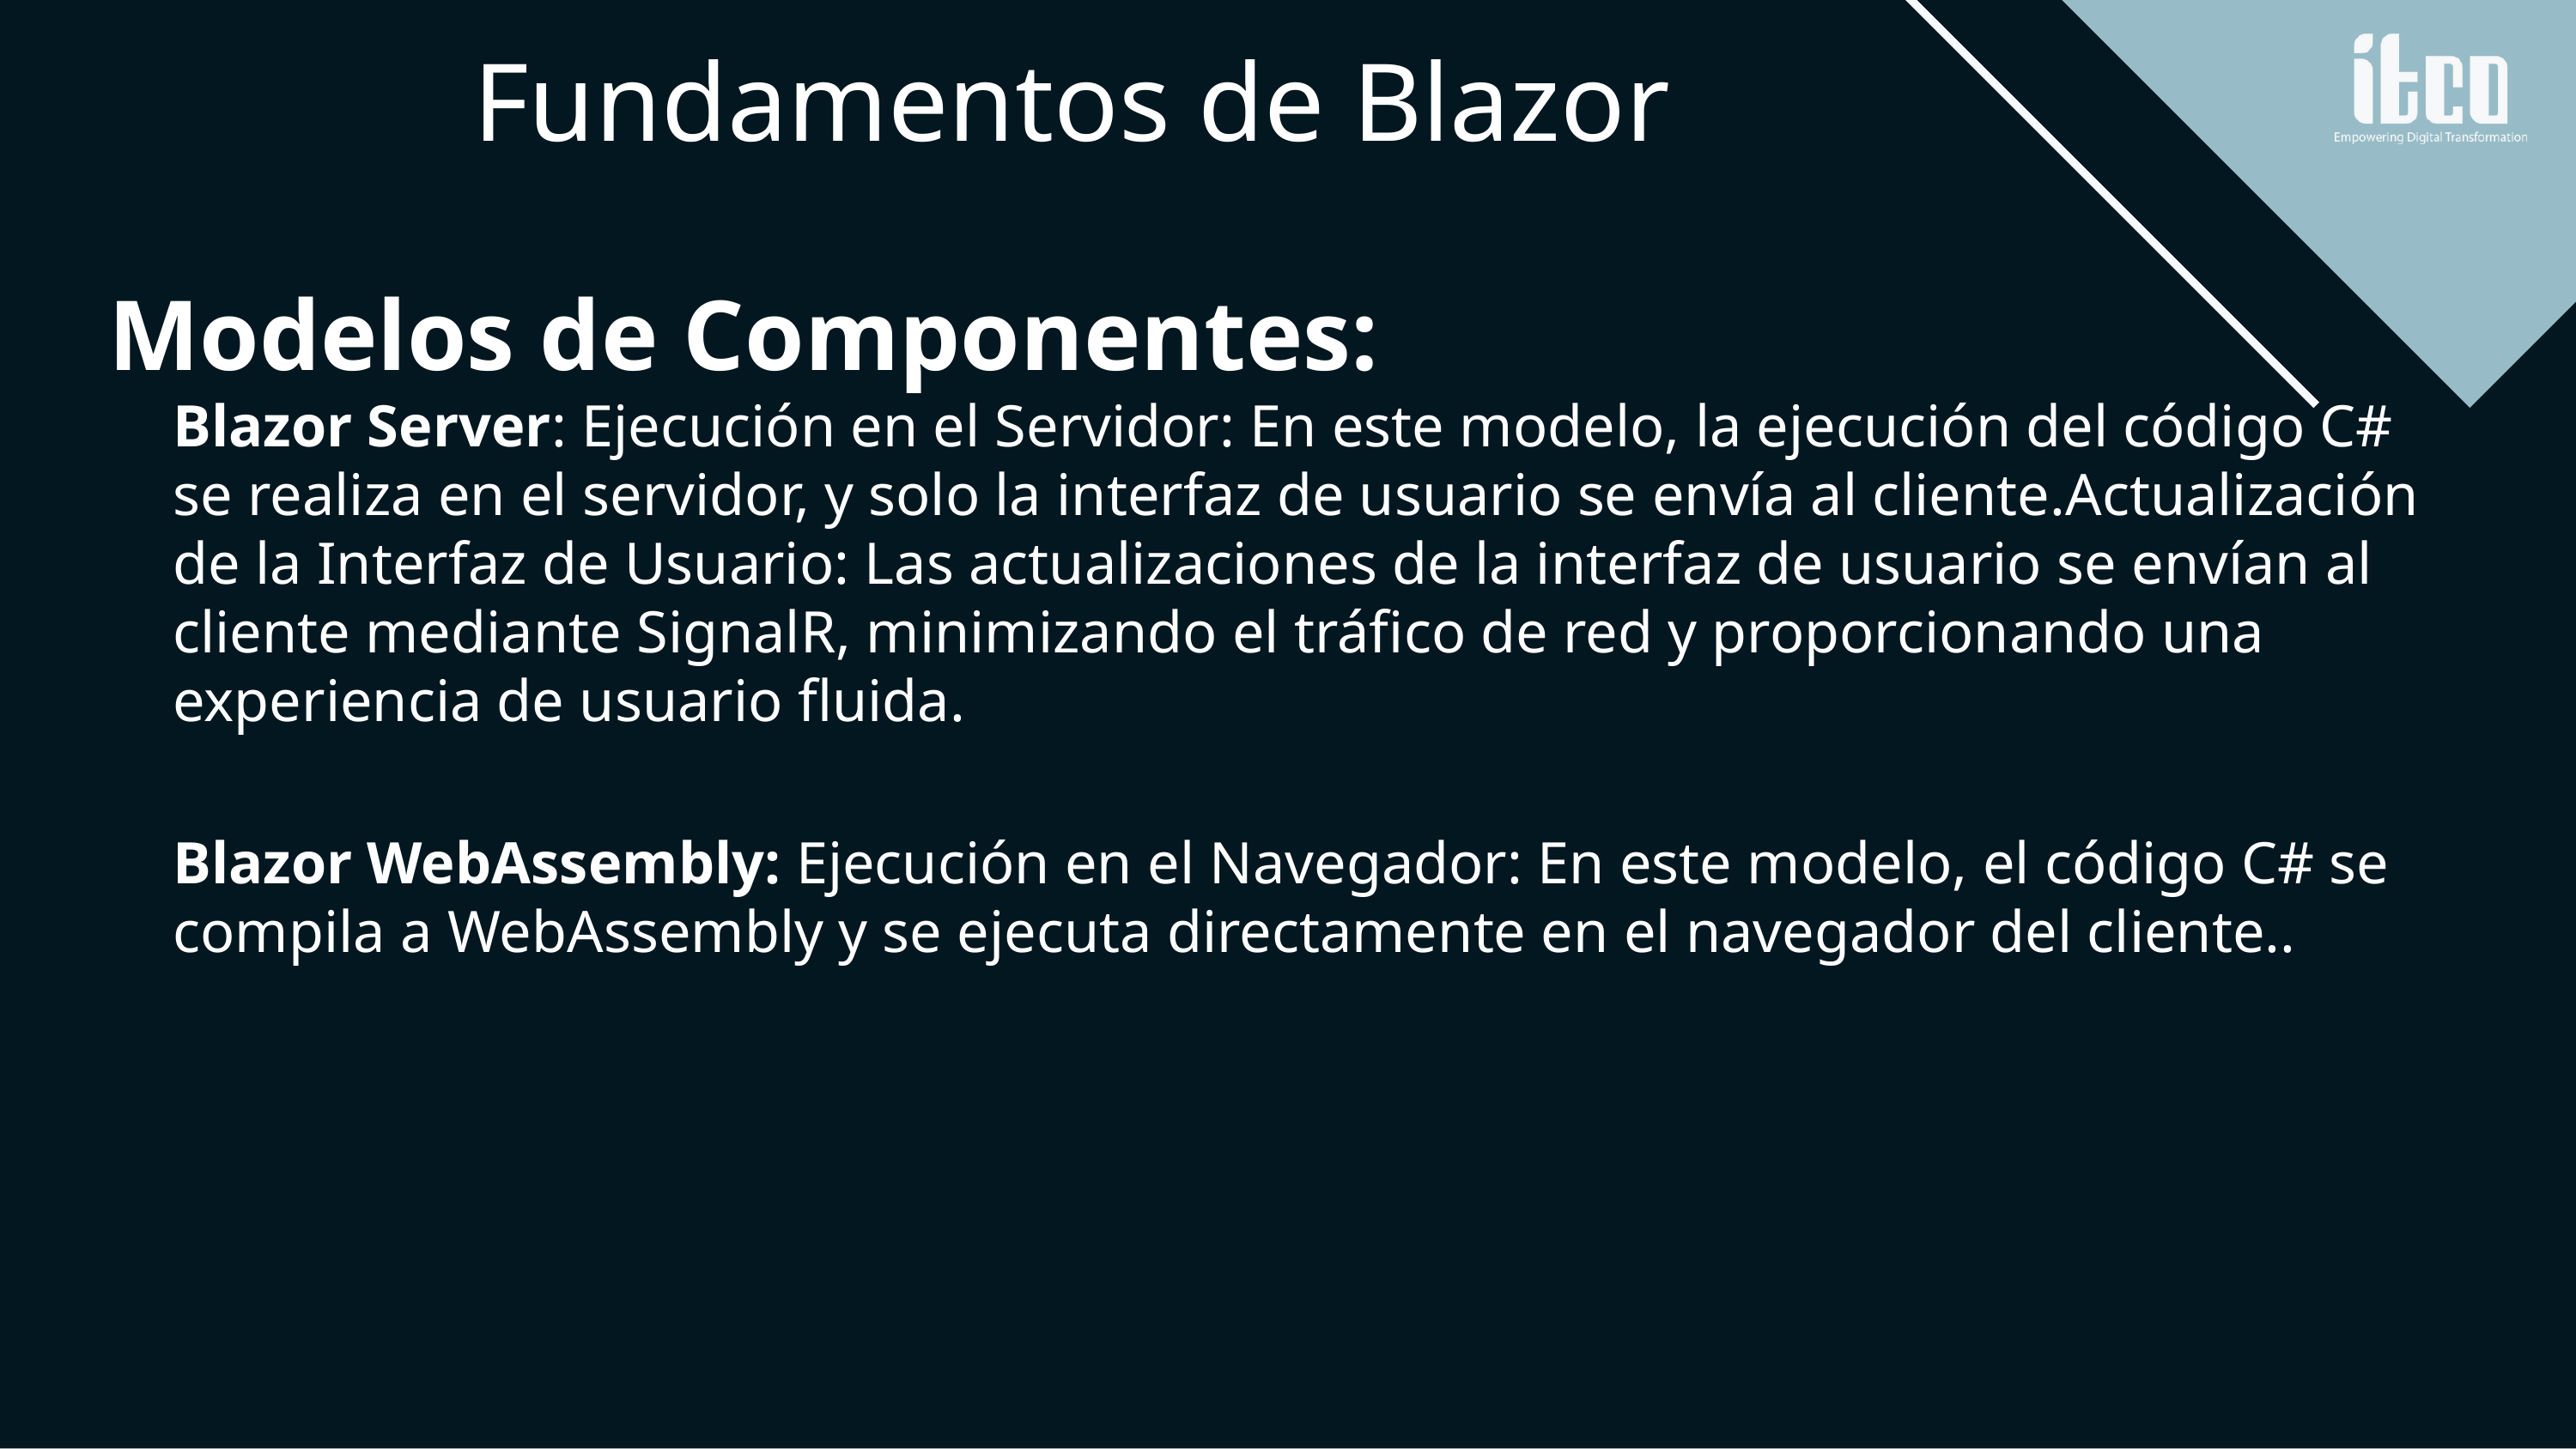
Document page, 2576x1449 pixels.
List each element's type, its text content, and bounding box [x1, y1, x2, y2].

title Fundamentos de Blazor [0, 33, 1899, 164]
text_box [1904, 0, 2576, 409]
list Modelos de Componentes: Blazor Server: Ejecución en el Servidor: En este modelo, la ejecución del código C# se realiza en el servidor, y solo la interfaz de usuario se envía al cliente.Actualización de la Interfaz de Usuario: Las actualizaciones de la interfaz de usuario se envían al cliente mediante SignalR, minimizando el tráfico de red y proporcionando una experiencia de usuario fluida. Blazor WebAssembly: Ejecución en el Navegador: En este modelo, el código C# se compila a WebAssembly y se ejecuta directamente en el navegador del cliente.. [108, 273, 2468, 876]
picture [2335, 33, 2527, 145]
